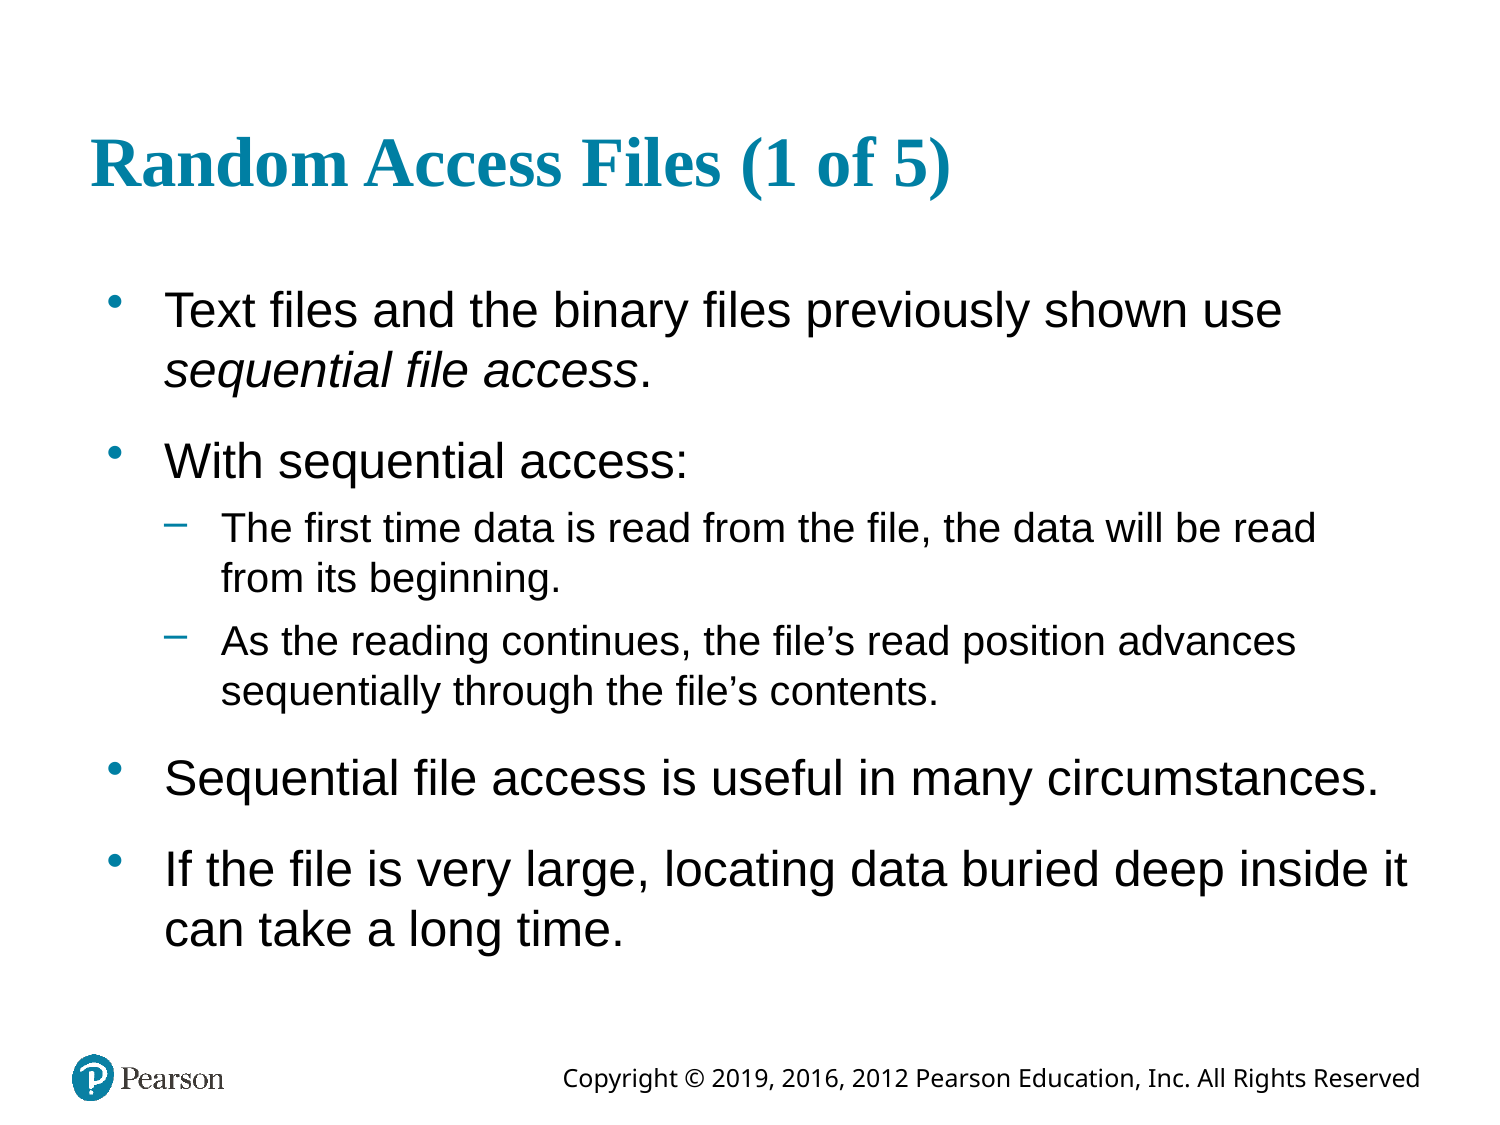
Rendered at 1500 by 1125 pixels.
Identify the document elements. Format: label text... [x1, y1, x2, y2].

list Text files and the binary files previously shown use sequential file access. With sequential access: The first time data is read from the file, the data will be read from its beginning. As the reading continues, the file’s read position advances sequentially through the file’s contents. Sequential file access is useful in many circumstances. If the file is very large, locating data buried deep inside it can take a long time. [75, 262, 1425, 1005]
picture [72, 1088, 82, 1101]
picture [99, 1054, 224, 1101]
picture [81, 1063, 106, 1088]
title Random Access Files (1 of 5) [75, 35, 1425, 216]
picture [72, 1054, 88, 1070]
